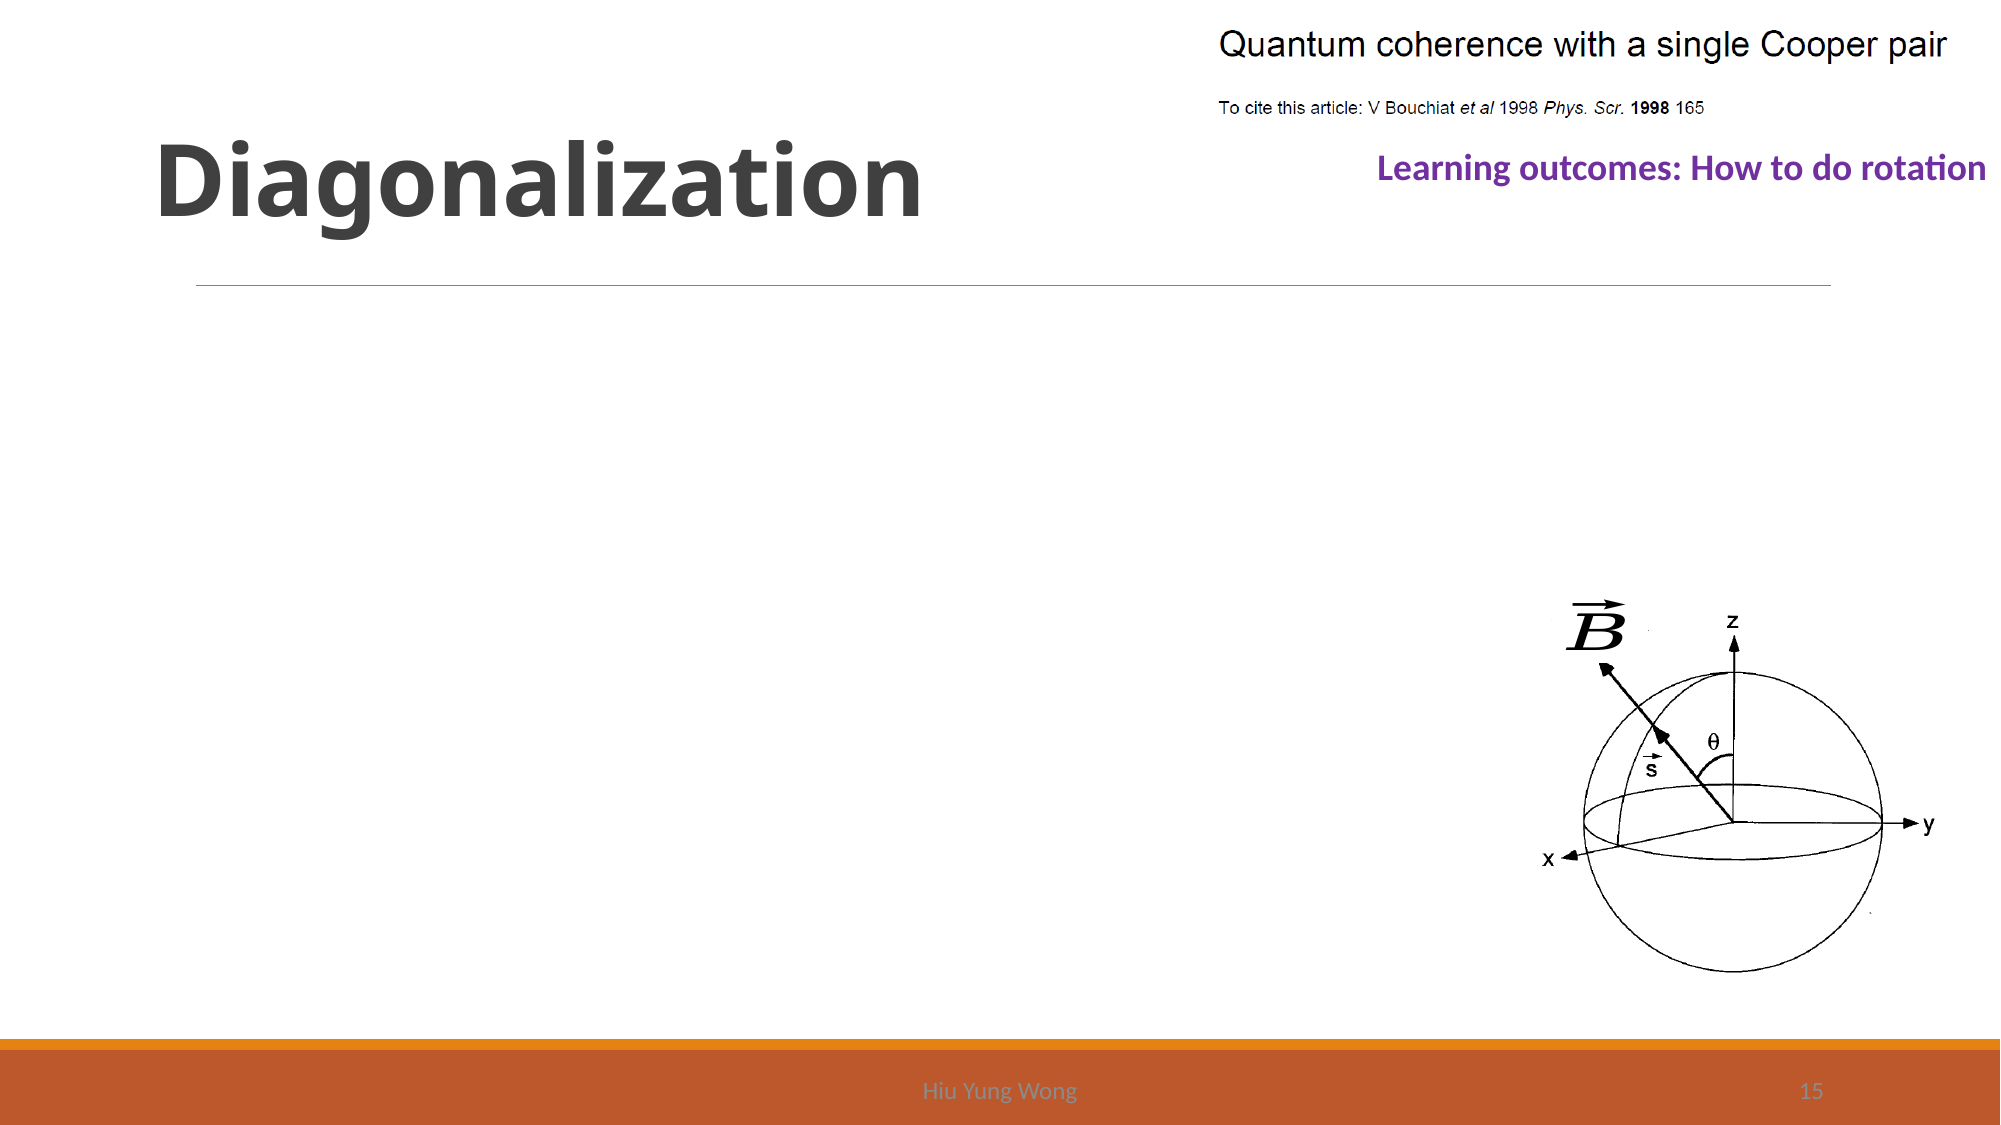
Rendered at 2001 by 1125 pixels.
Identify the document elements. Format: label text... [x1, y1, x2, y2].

picture [1512, 599, 1951, 977]
title Diagonalization [137, 26, 1288, 244]
slide_number 15 [1624, 1059, 1840, 1120]
text_box Learning outcomes: How to do rotation [1362, 135, 2000, 195]
picture [1174, 1, 1953, 131]
footer Hiu Yung Wong [604, 1059, 1396, 1120]
